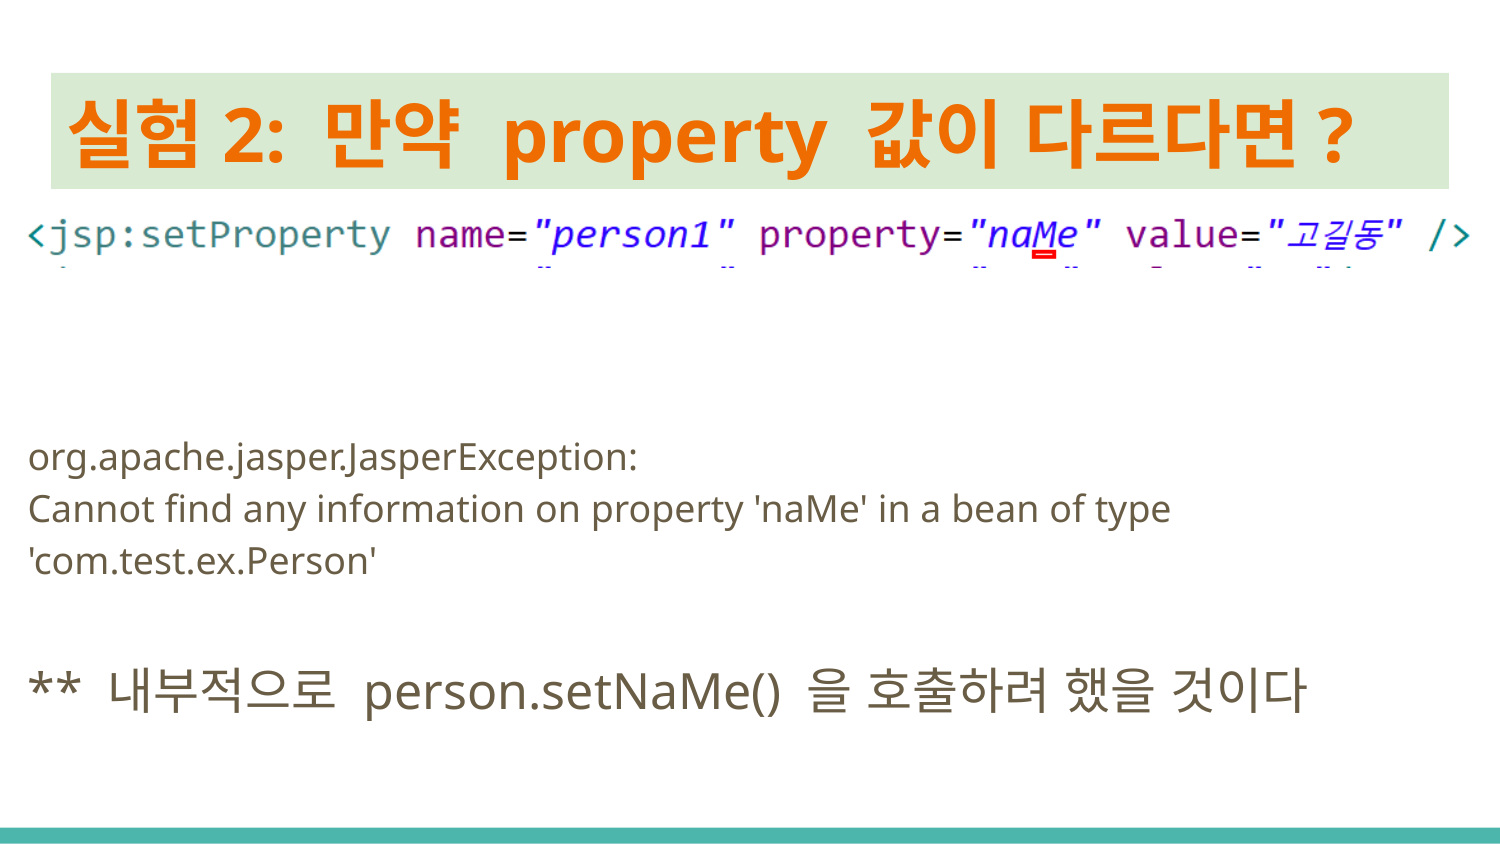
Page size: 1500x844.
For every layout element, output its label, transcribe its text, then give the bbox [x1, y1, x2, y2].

list org.apache.jasper.JasperException: Cannot find any information on property 'naMe' in a bean of type 'com.test.ex.Person' ** 내부적으로 person.setNaMe() 을 호출하려 했을 것이다 [12, 411, 1497, 744]
picture [24, 213, 1476, 268]
title 실험2: 만약 property 값이 다르다면? [51, 72, 1449, 189]
